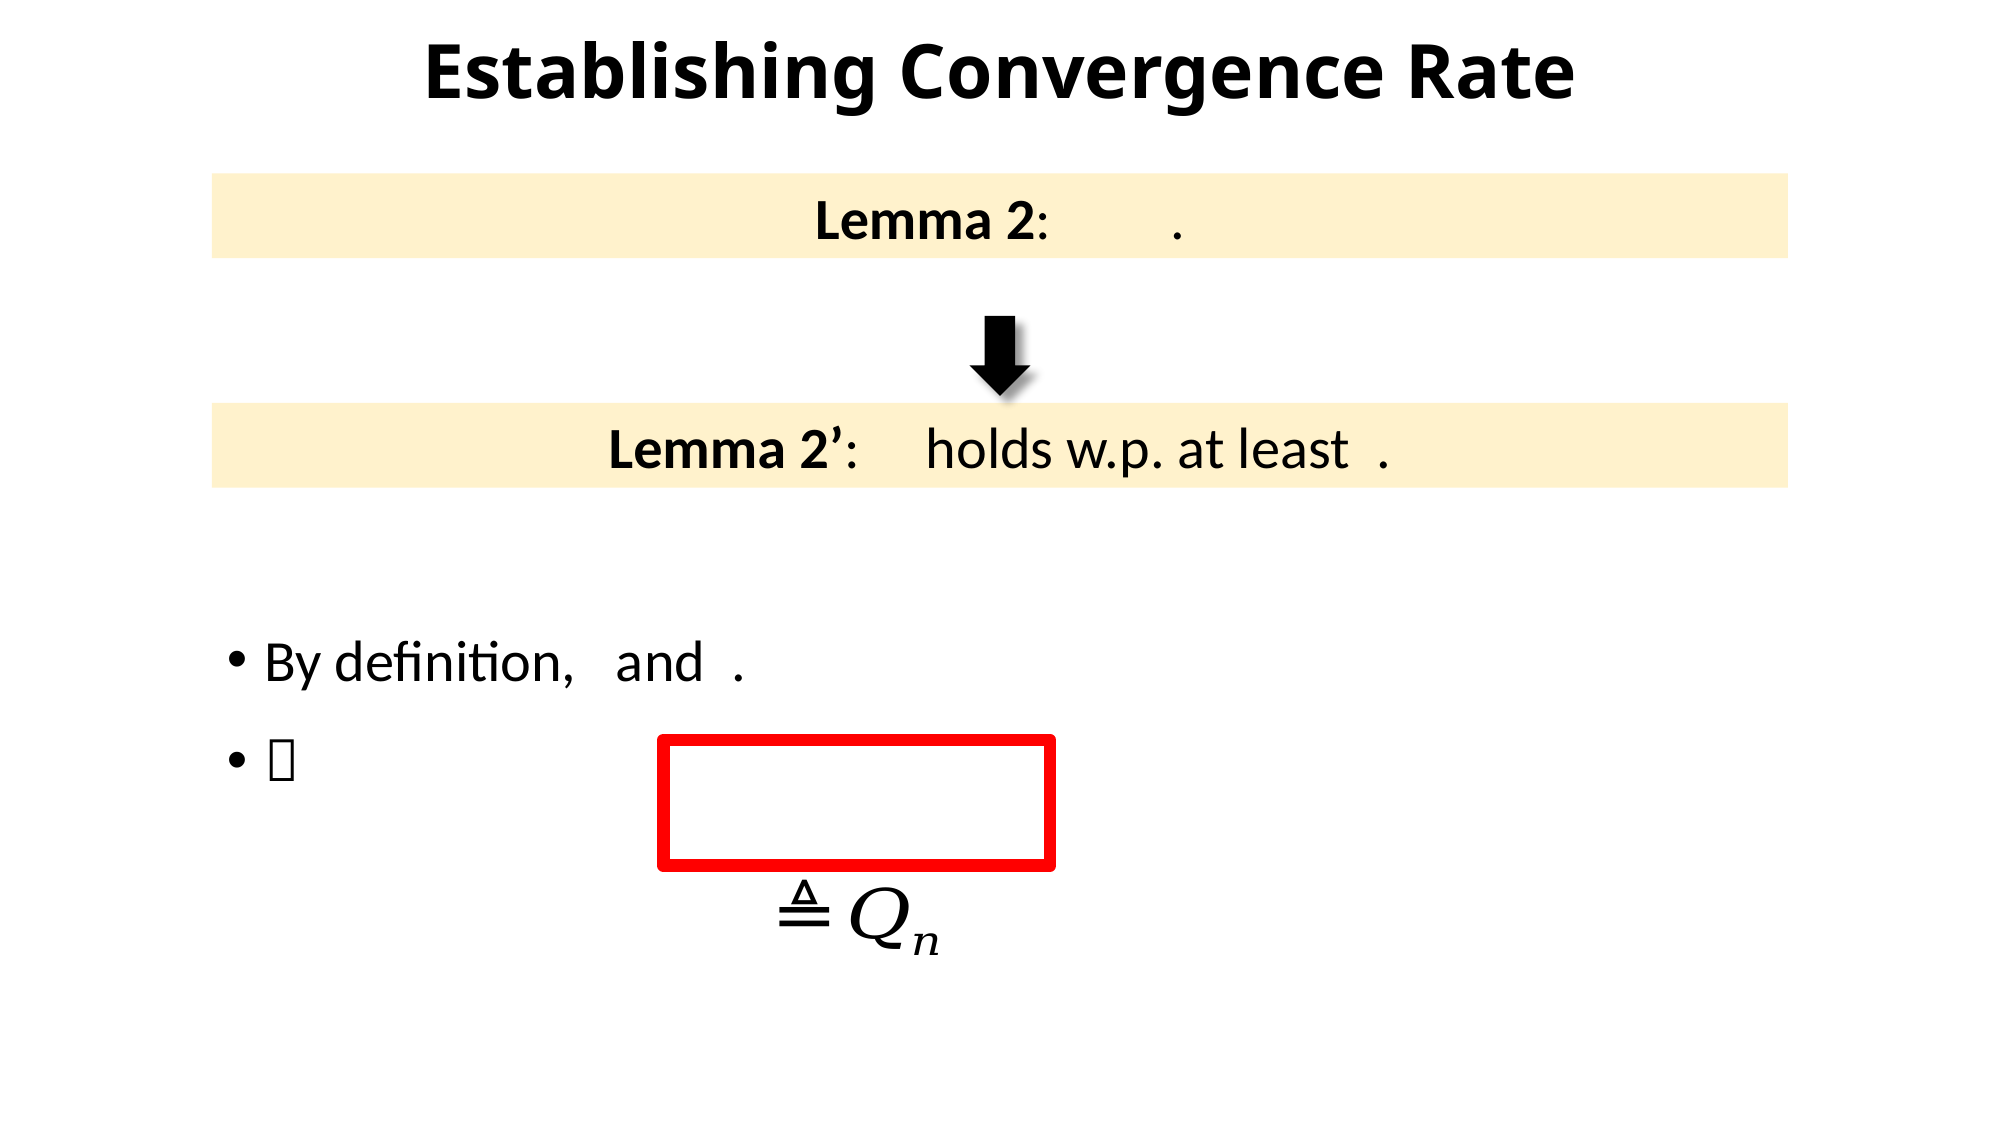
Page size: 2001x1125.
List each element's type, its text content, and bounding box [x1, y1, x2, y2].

text_box Establishing Convergence Rate [0, 1, 2000, 147]
text_box [663, 740, 1050, 866]
text_box [966, 314, 1033, 398]
